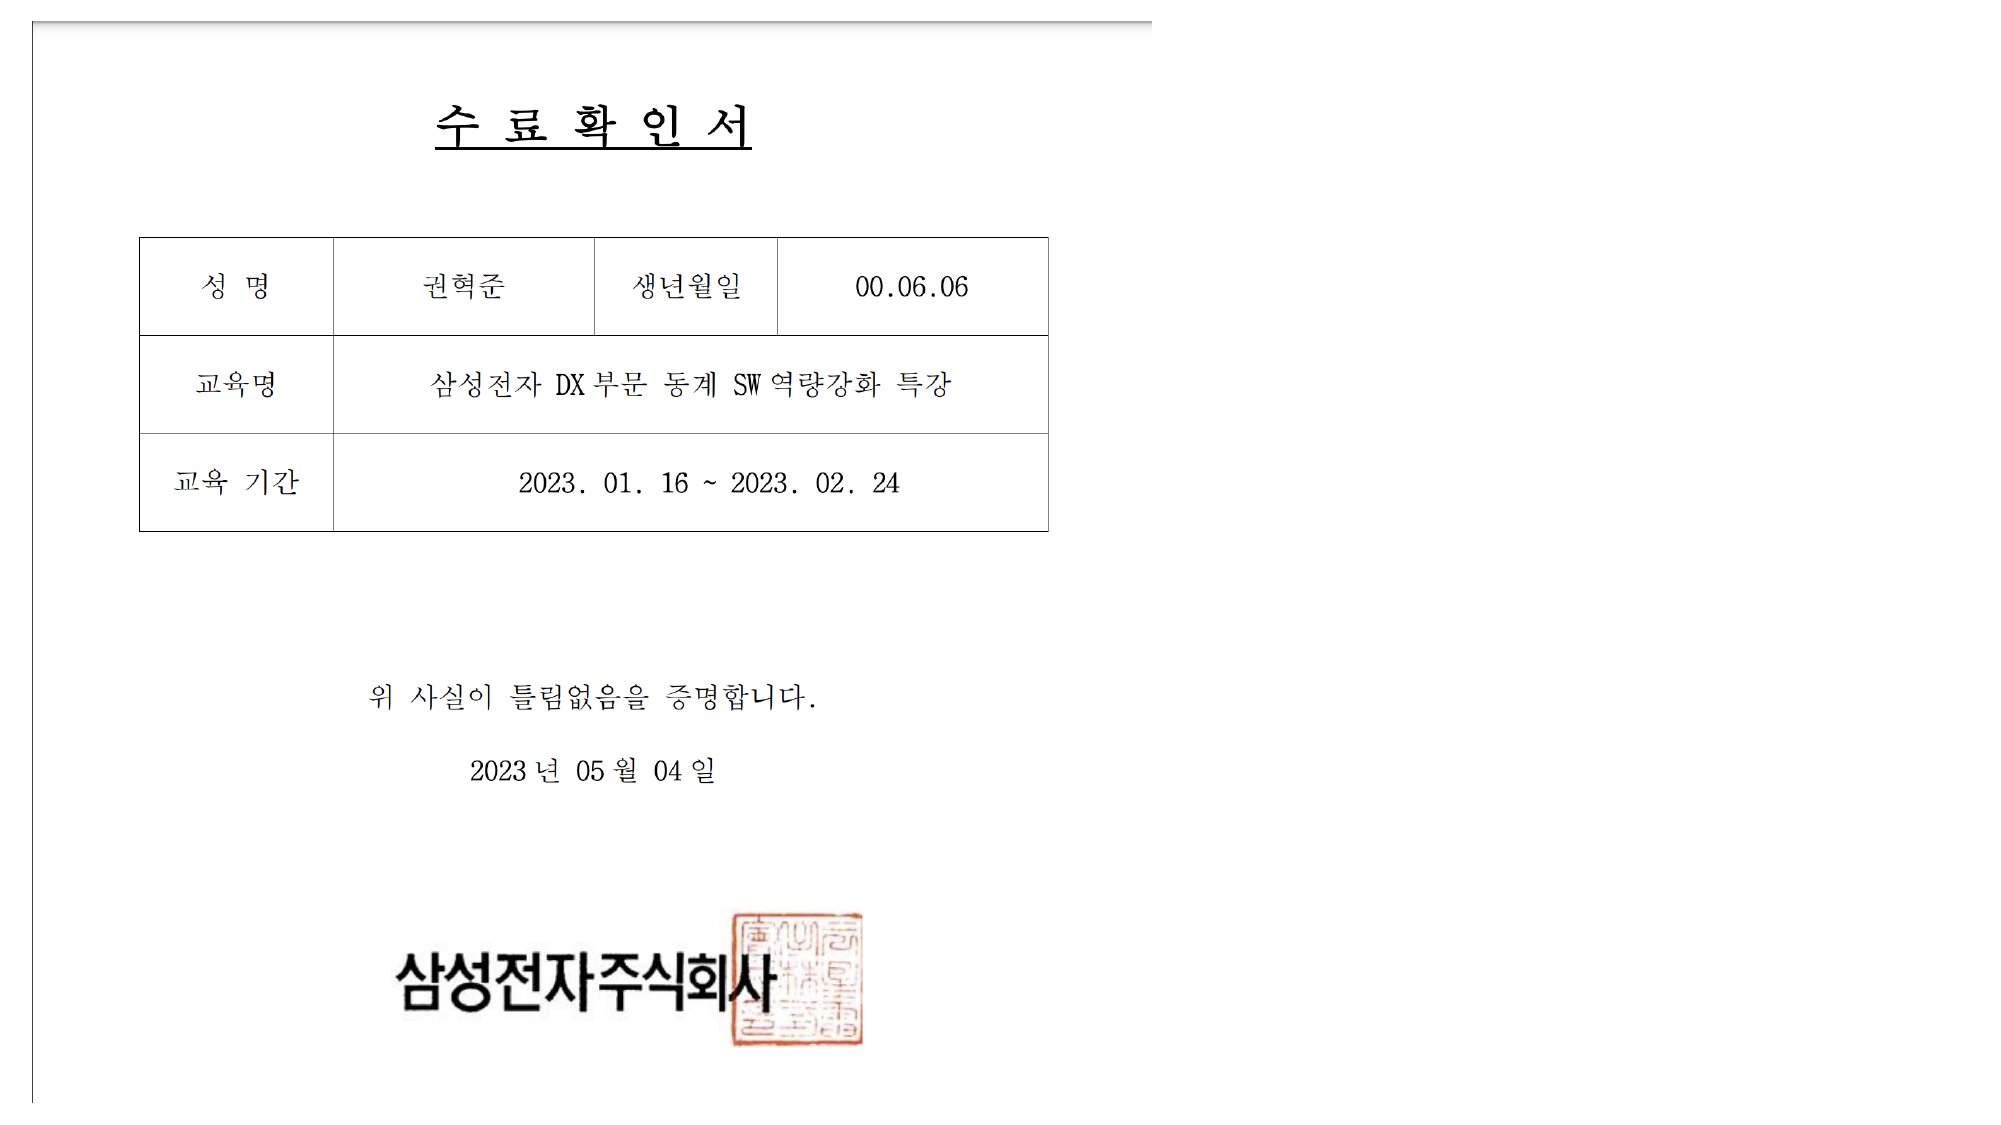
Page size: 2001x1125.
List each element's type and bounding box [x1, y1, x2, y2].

picture [32, 21, 1152, 1104]
